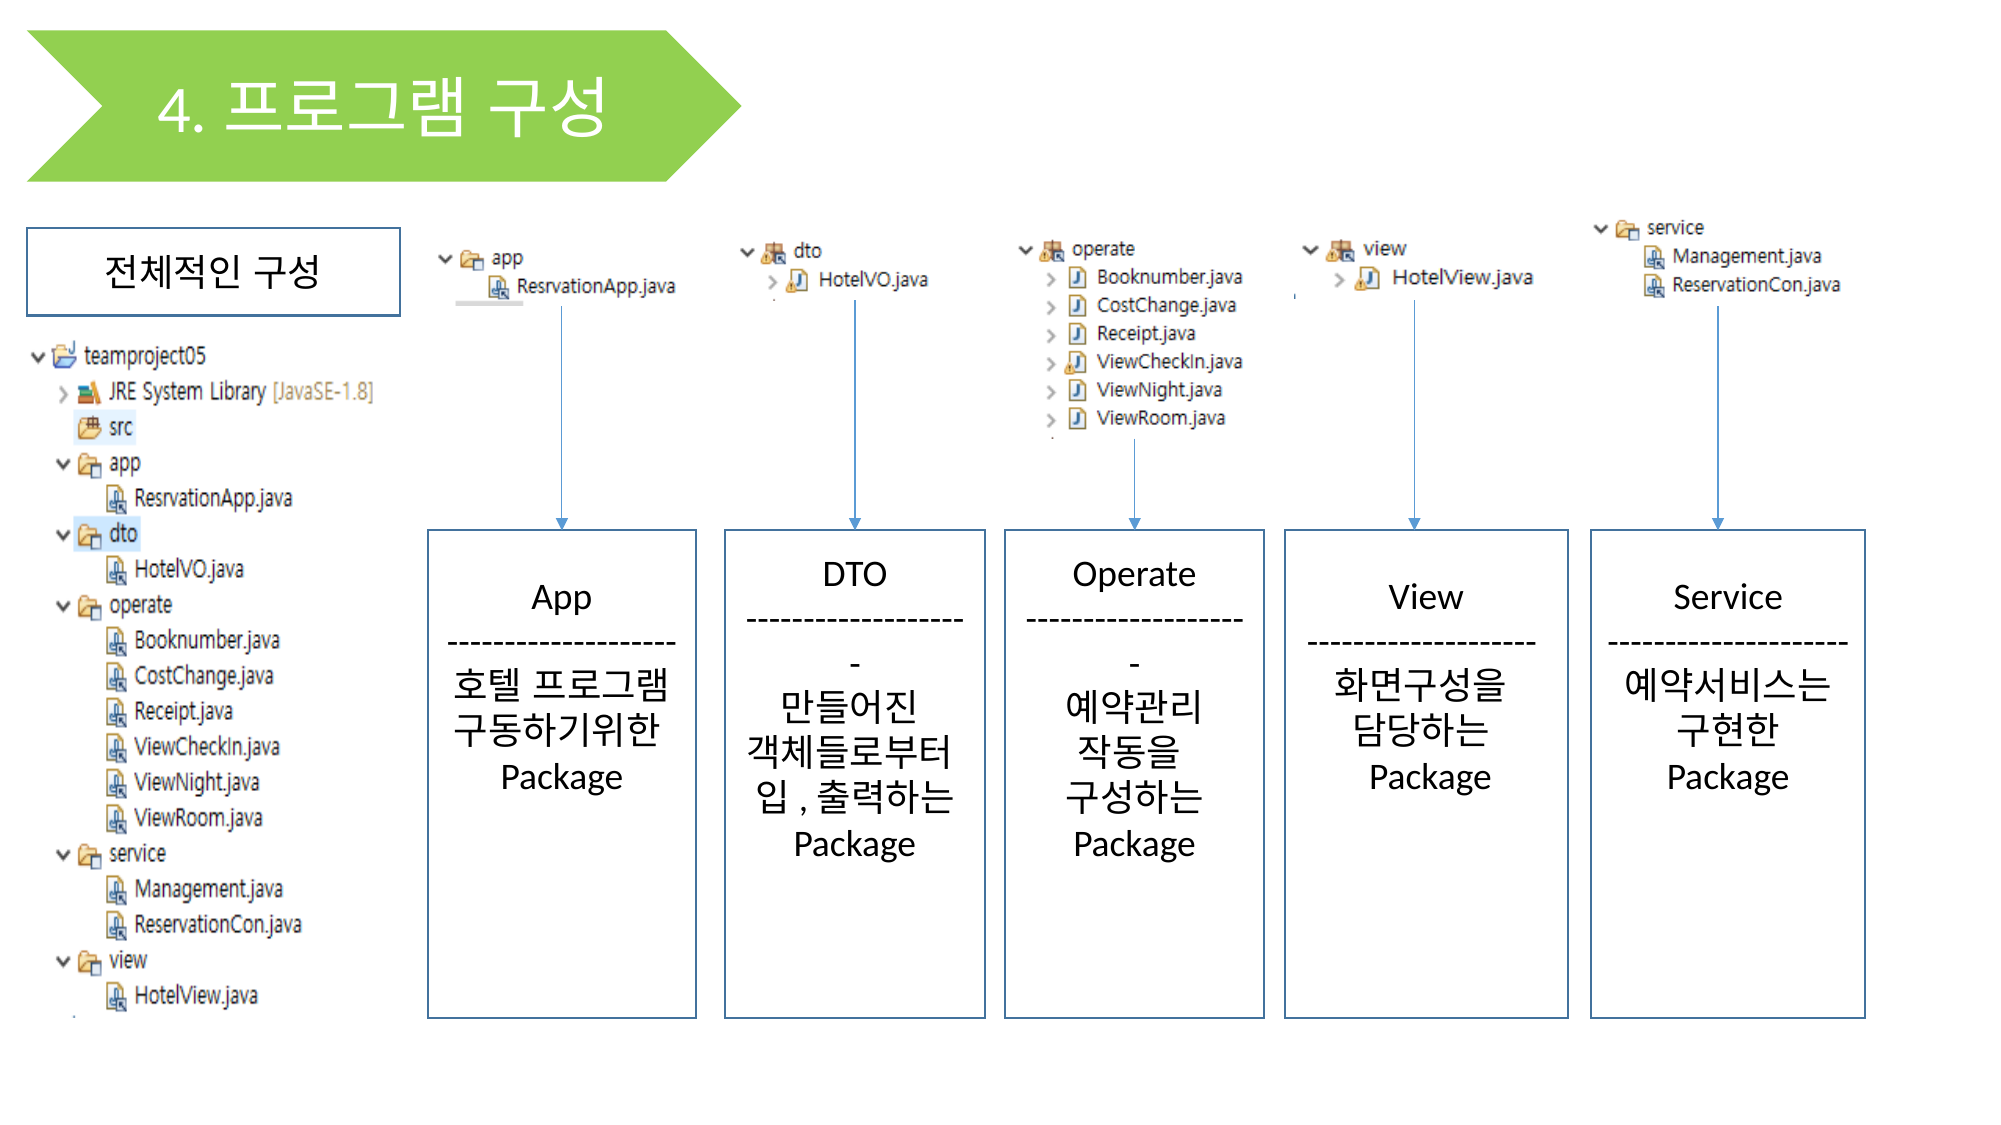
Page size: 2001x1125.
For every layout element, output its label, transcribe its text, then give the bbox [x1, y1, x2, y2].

text_box App -------------------- 호텔 프로그램 구동하기위한Package [427, 529, 697, 1019]
text_box 전체적인 구성 [26, 227, 401, 317]
text_box DTO -------------------- 만들어진 객체들로부터 입,출력하는 Package [724, 529, 986, 1019]
text_box Service --------------------- 예약서비스는 구현한 Package [1590, 529, 1866, 1019]
picture [1005, 237, 1265, 439]
text_box Operate -------------------- 예약관리 작동을 구성하는 Package [1004, 529, 1265, 1019]
picture [1591, 214, 1852, 306]
text_box View --------------------화면구성을 담당하는 Package [1284, 529, 1569, 1019]
picture [725, 239, 985, 301]
picture [22, 337, 412, 1018]
picture [426, 244, 698, 306]
picture [1294, 238, 1568, 299]
text_box 4.프로그램 구성 [24, 29, 744, 183]
